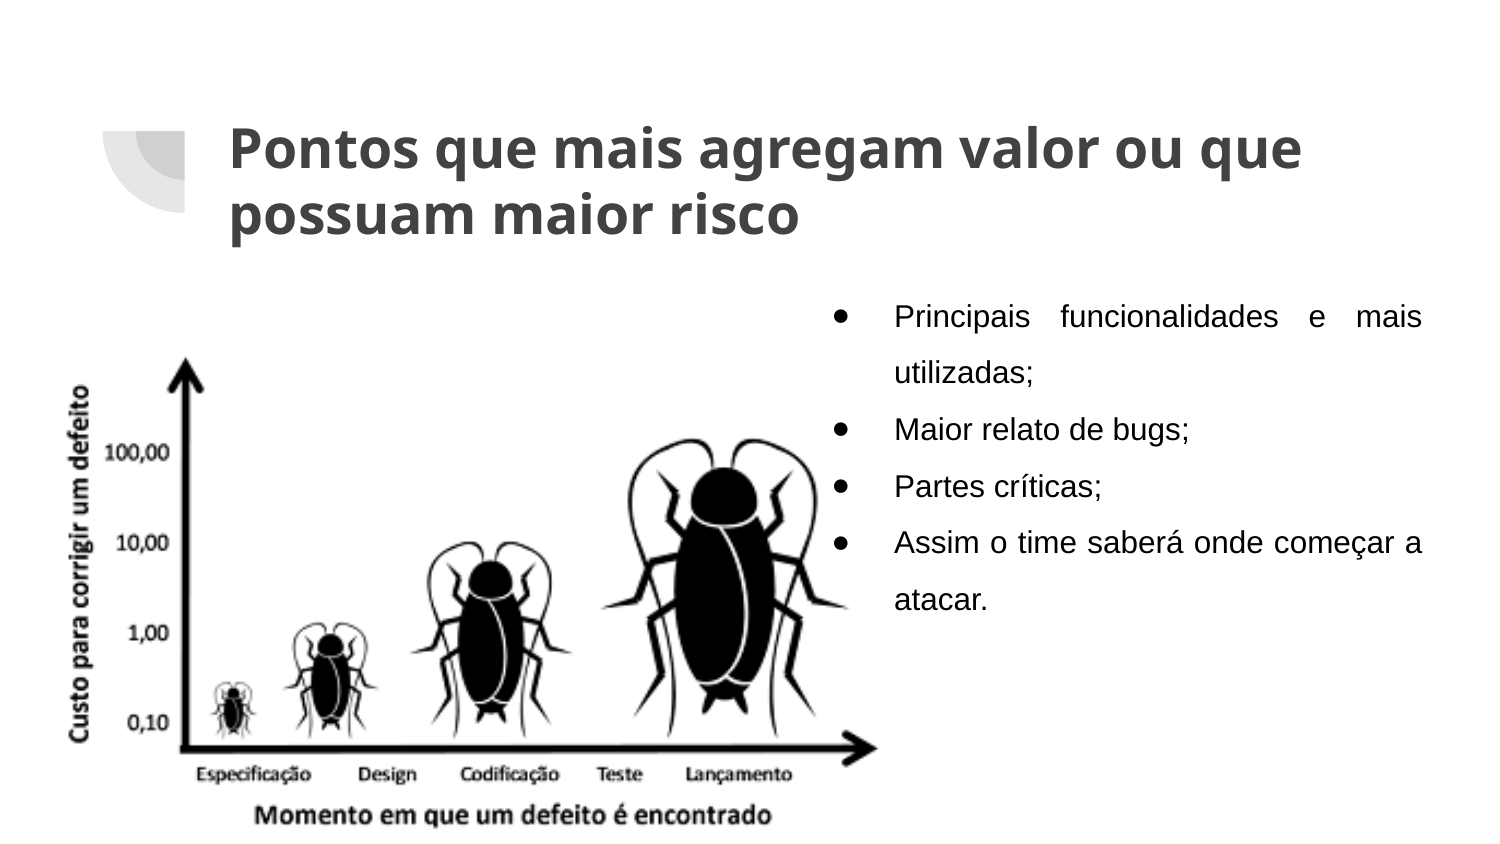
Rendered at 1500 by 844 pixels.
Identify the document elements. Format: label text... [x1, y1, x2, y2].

title Pontos que mais agregam valor ou que possuam maior risco [213, 98, 1368, 263]
list Principais funcionalidades e mais utilizadas; Maior relato de bugs; Partes críticas; Assim o time saberá onde começar a atacar. [816, 262, 1438, 638]
picture [29, 350, 908, 840]
